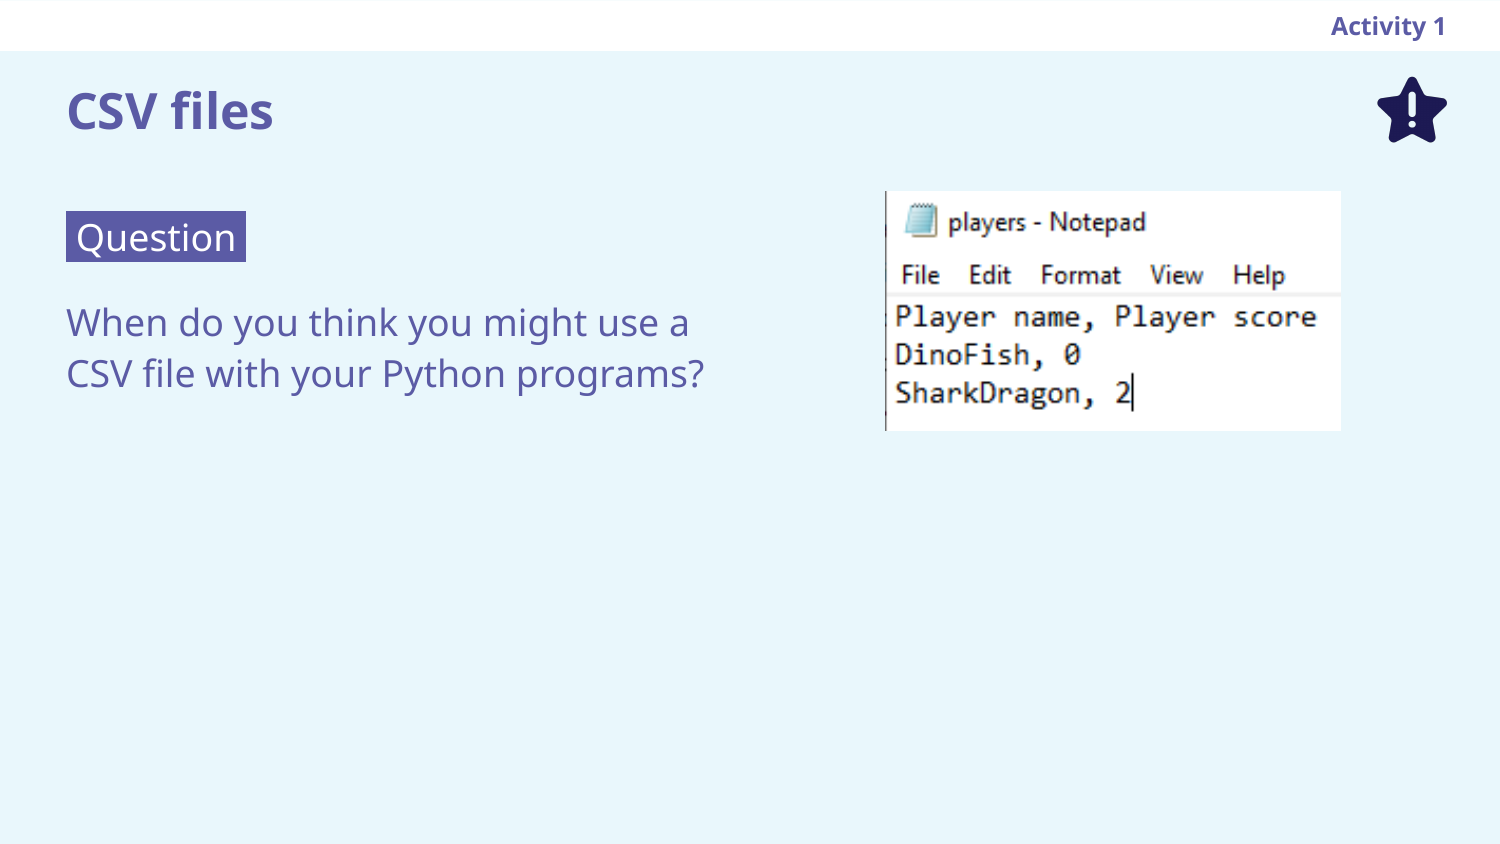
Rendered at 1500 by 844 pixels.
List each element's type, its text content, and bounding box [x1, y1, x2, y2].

title CSV files [51, 52, 1449, 167]
subtitle Activity 1 [862, 0, 1448, 52]
picture [884, 191, 1341, 431]
picture [1376, 74, 1448, 146]
list Question . When do you think you might use a CSV file with your Python programs? [51, 191, 723, 793]
